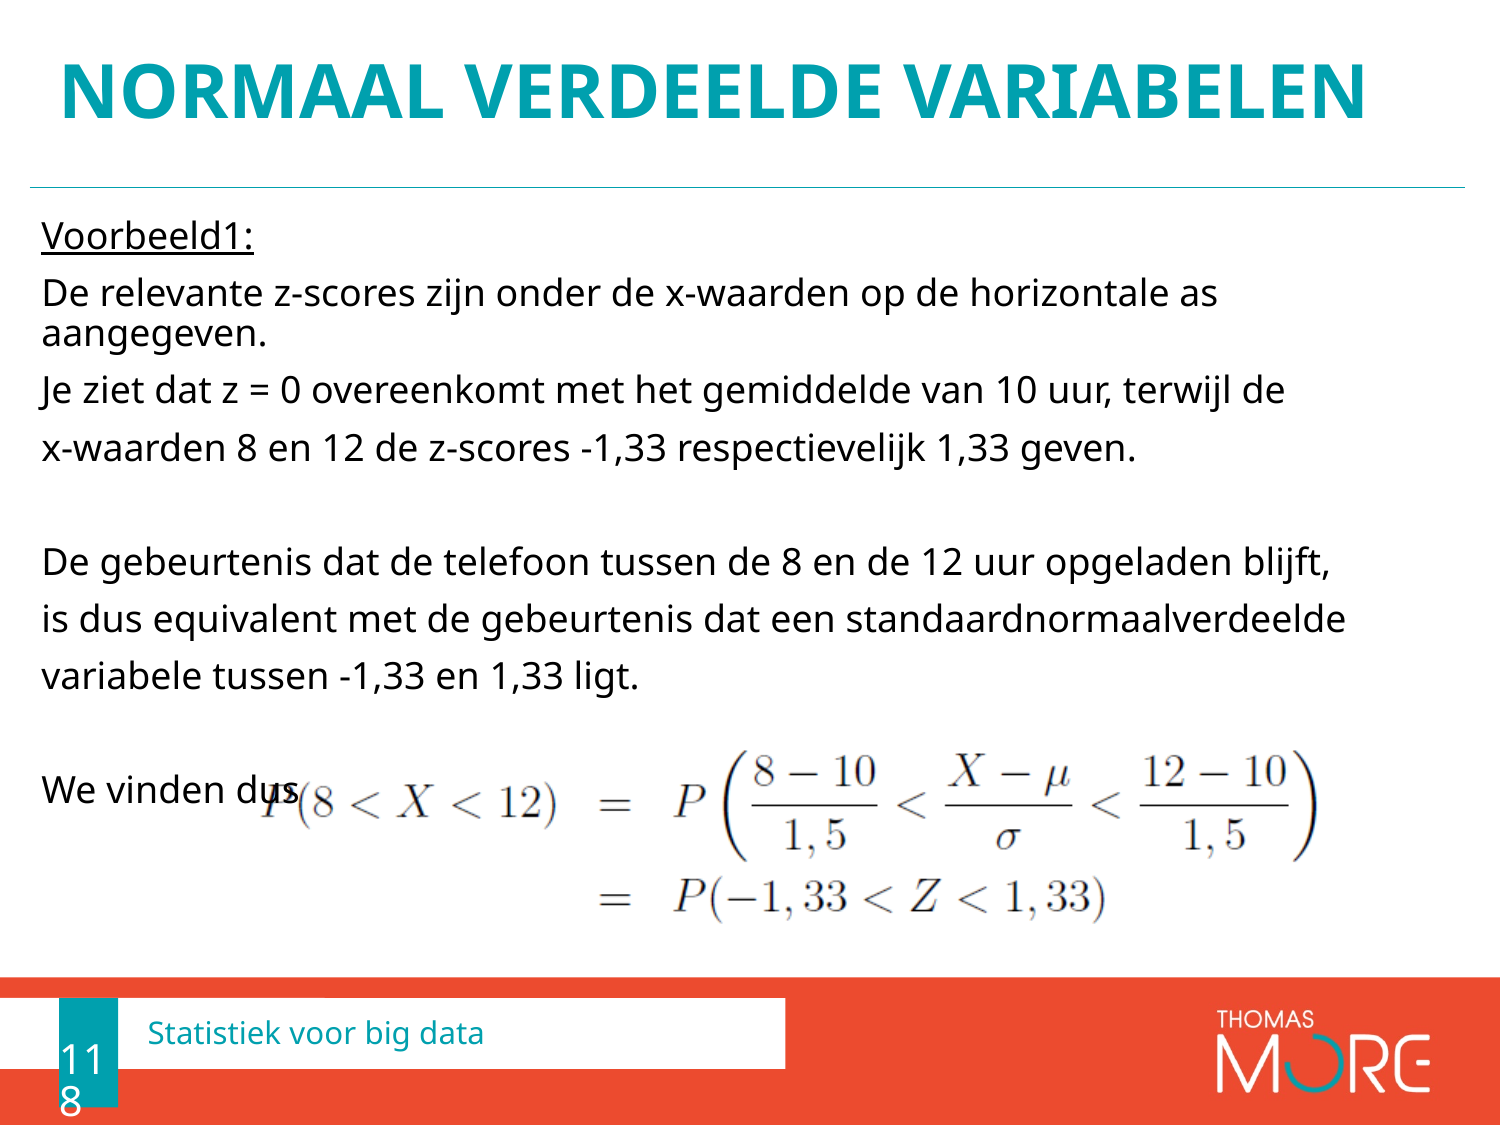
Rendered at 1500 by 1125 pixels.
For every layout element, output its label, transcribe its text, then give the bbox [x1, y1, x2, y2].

picture [218, 726, 1474, 941]
picture [1187, 998, 1459, 1122]
footer Statistiek voor big data [123, 998, 786, 1069]
list Voorbeeld1: De relevante z-scores zijn onder de x-waarden op de horizontale as aangegeven. Je ziet dat z = 0 overeenkomt met het gemiddelde van 10 uur, terwijl de x-waarden 8 en 12 de z-scores -1,33 respectievelijk 1,33 geven. De gebeurtenis dat de telefoon tussen de 8 en de 12 uur opgeladen blijft, is dus equivalent met de gebeurtenis dat een standaardnormaalverdeelde variabele tussen -1,33 en 1,33 ligt. We vinden dus [0, 188, 1500, 998]
slide_number 118 [59, 998, 119, 1108]
title Normaal verdeelde variabelen [0, 0, 1500, 188]
